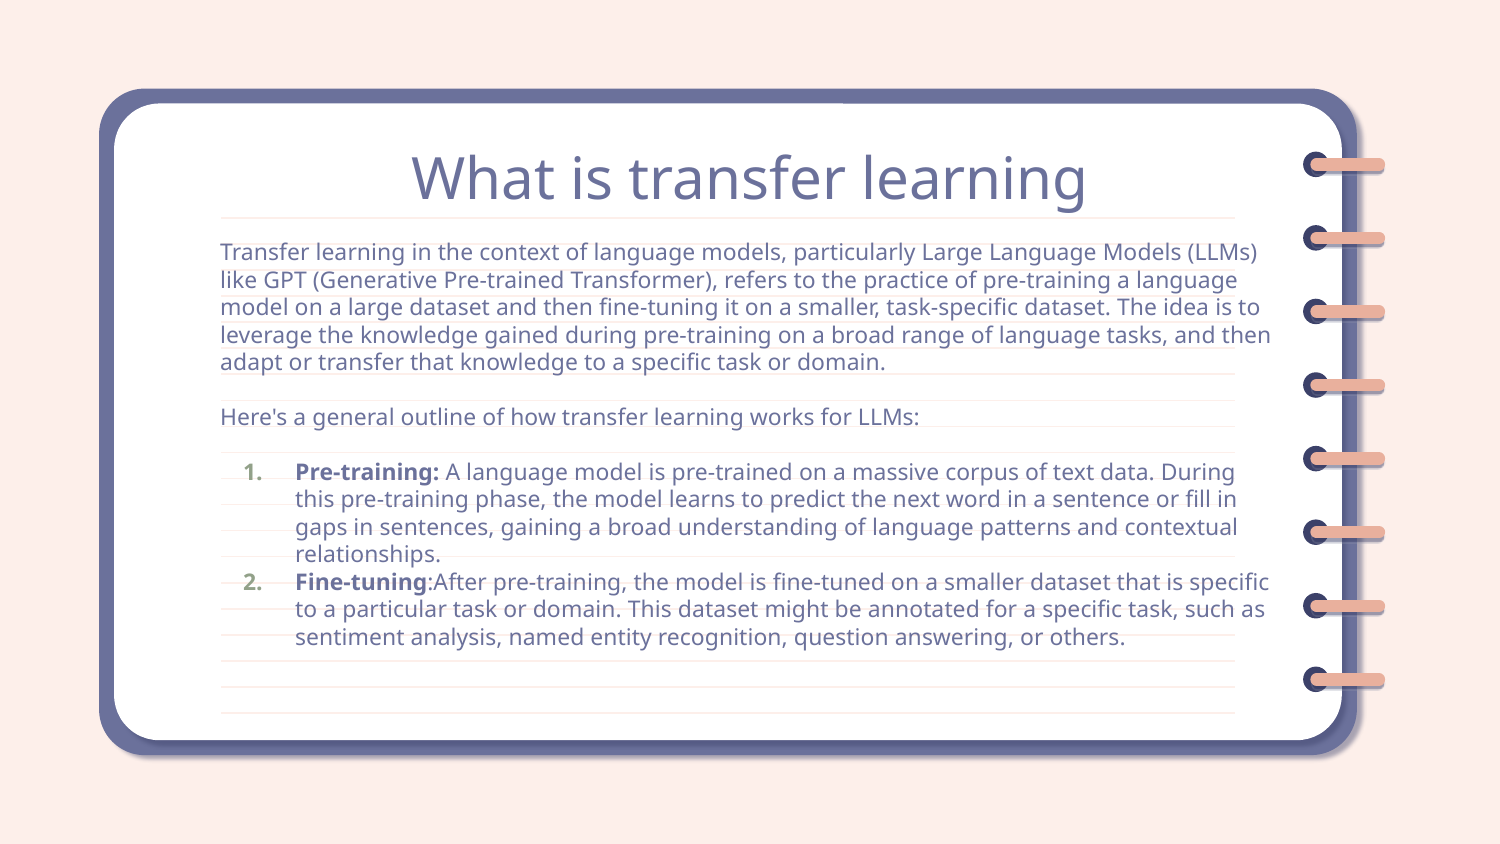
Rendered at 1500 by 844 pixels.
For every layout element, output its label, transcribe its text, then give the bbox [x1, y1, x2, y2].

list Transfer learning in the context of language models, particularly Large Language Models (LLMs) like GPT (Generative Pre-trained Transformer), refers to the practice of pre-training a language model on a large dataset and then fine-tuning it on a smaller, task-specific dataset. The idea is to leverage the knowledge gained during pre-training on a broad range of language tasks, and then adapt or transfer that knowledge to a specific task or domain. Here's a general outline of how transfer learning works for LLMs: Pre-training: A language model is pre-trained on a massive corpus of text data. During this pre-training phase, the model learns to predict the next word in a sentence or fill in gaps in sentences, gaining a broad understanding of language patterns and contextual relationships. Fine-tuning:After pre-training, the model is fine-tuned on a smaller dataset that is specific to a particular task or domain. This dataset might be annotated for a specific task, such as sentiment analysis, named entity recognition, question answering, or others. [205, 222, 1295, 661]
title What is transfer learning [205, 141, 1295, 211]
